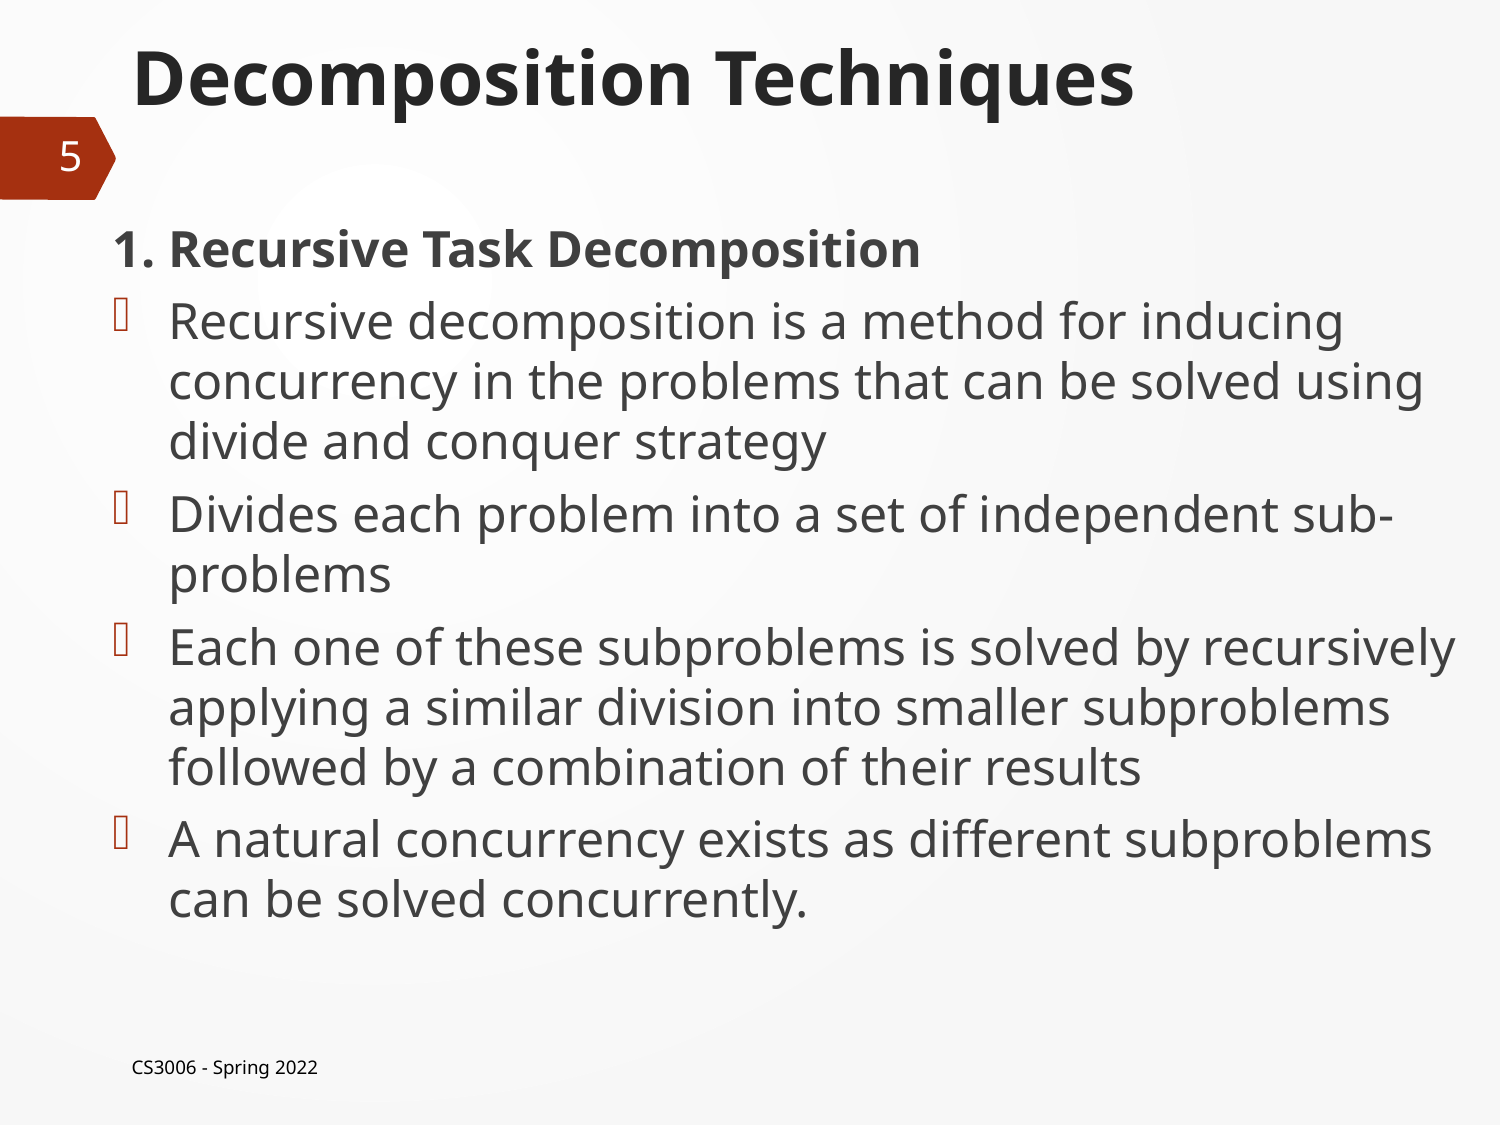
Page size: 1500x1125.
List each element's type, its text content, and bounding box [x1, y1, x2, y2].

footer CS3006 - Spring 2022 [116, 1037, 1139, 1098]
list 1. Recursive Task Decomposition Recursive decomposition is a method for inducing concurrency in the problems that can be solved using divide and conquer strategy Divides each problem into a set of independent sub-problems Each one of these subproblems is solved by recursively applying a similar division into smaller subproblems followed by a combination of their results A natural concurrency exists as different subproblems can be solved concurrently. [97, 210, 1483, 1029]
slide_number 5 [1, 128, 98, 189]
title Decomposition Techniques [116, 23, 1483, 158]
